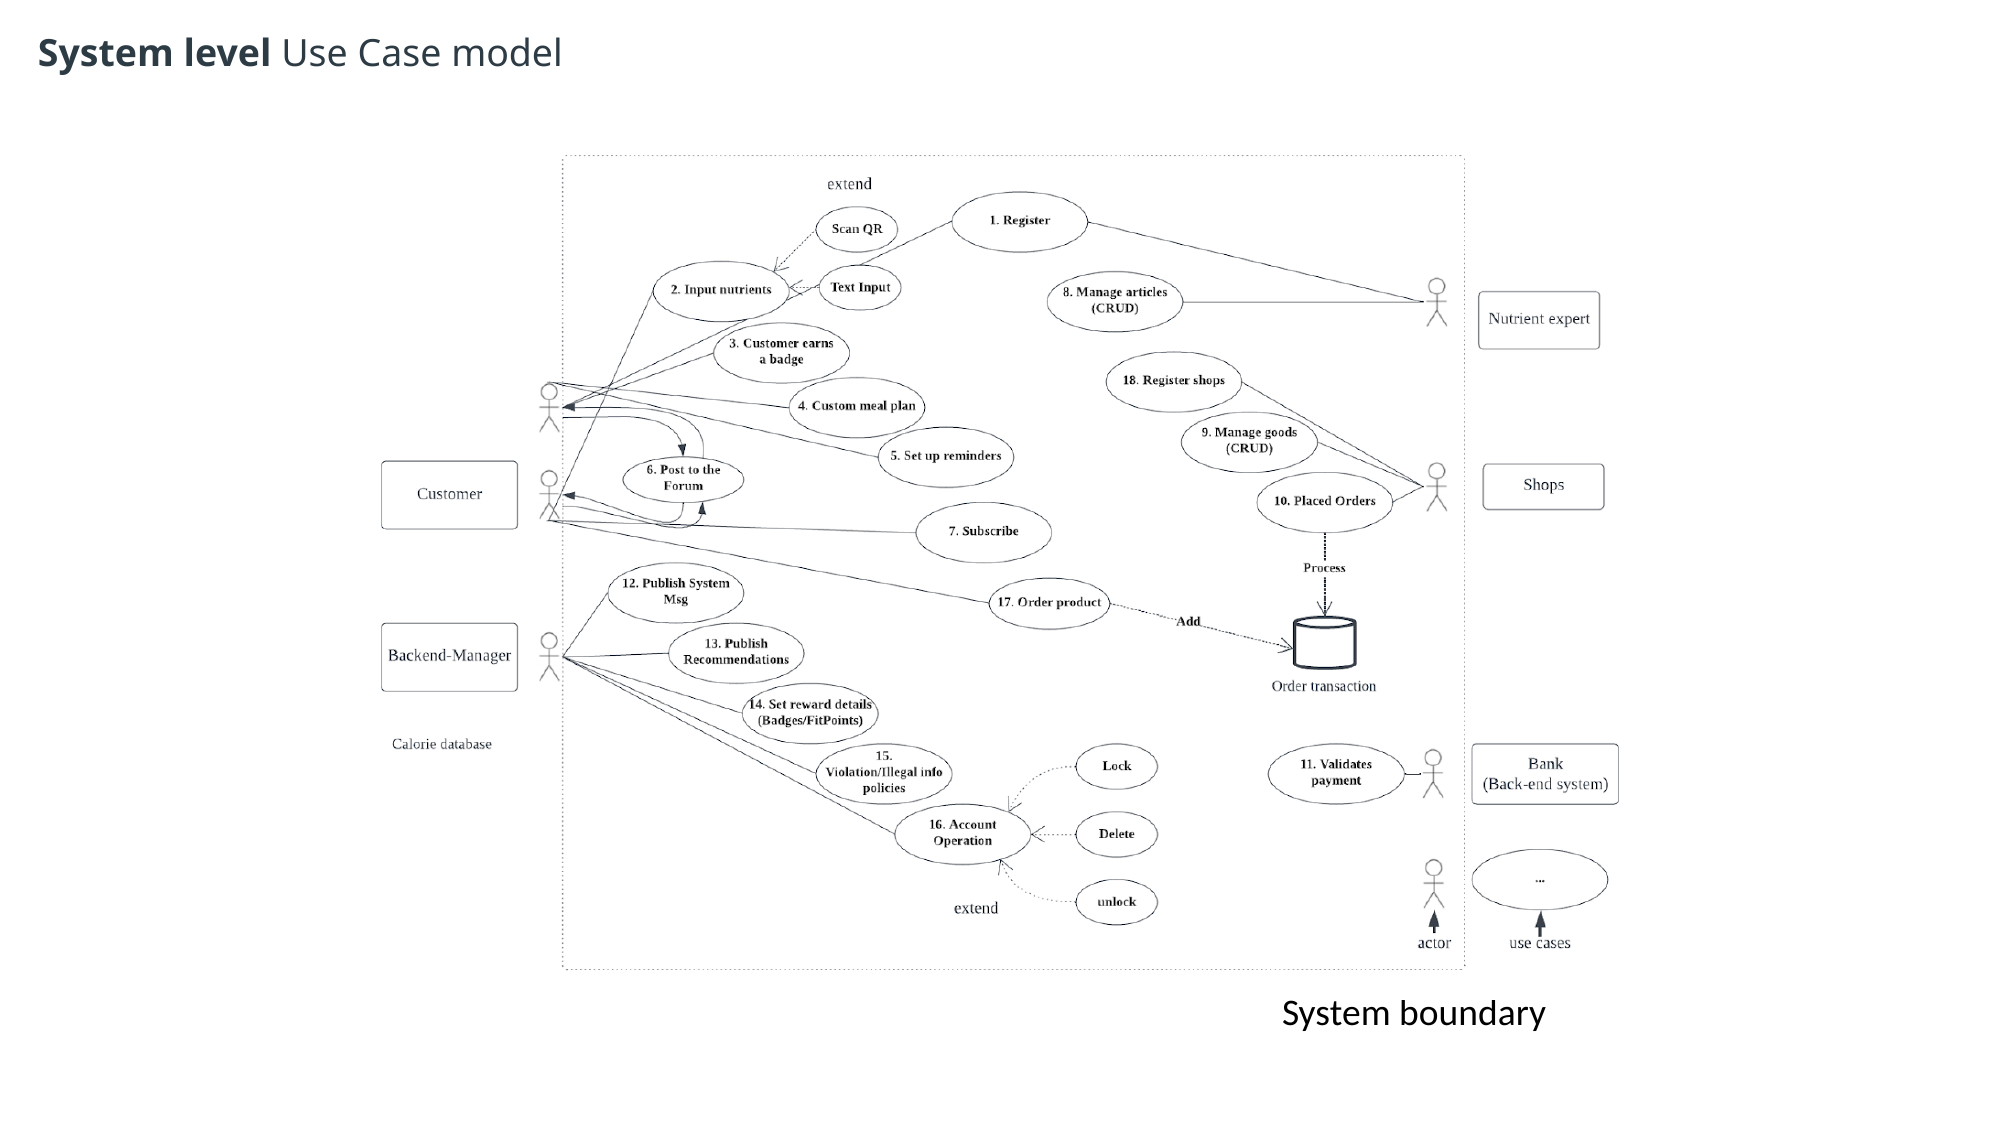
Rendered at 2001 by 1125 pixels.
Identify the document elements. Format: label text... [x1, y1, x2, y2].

text_box System level Use Case model [22, 21, 1023, 82]
picture [351, 125, 1649, 1000]
text_box System boundary [1267, 1008, 1564, 1040]
